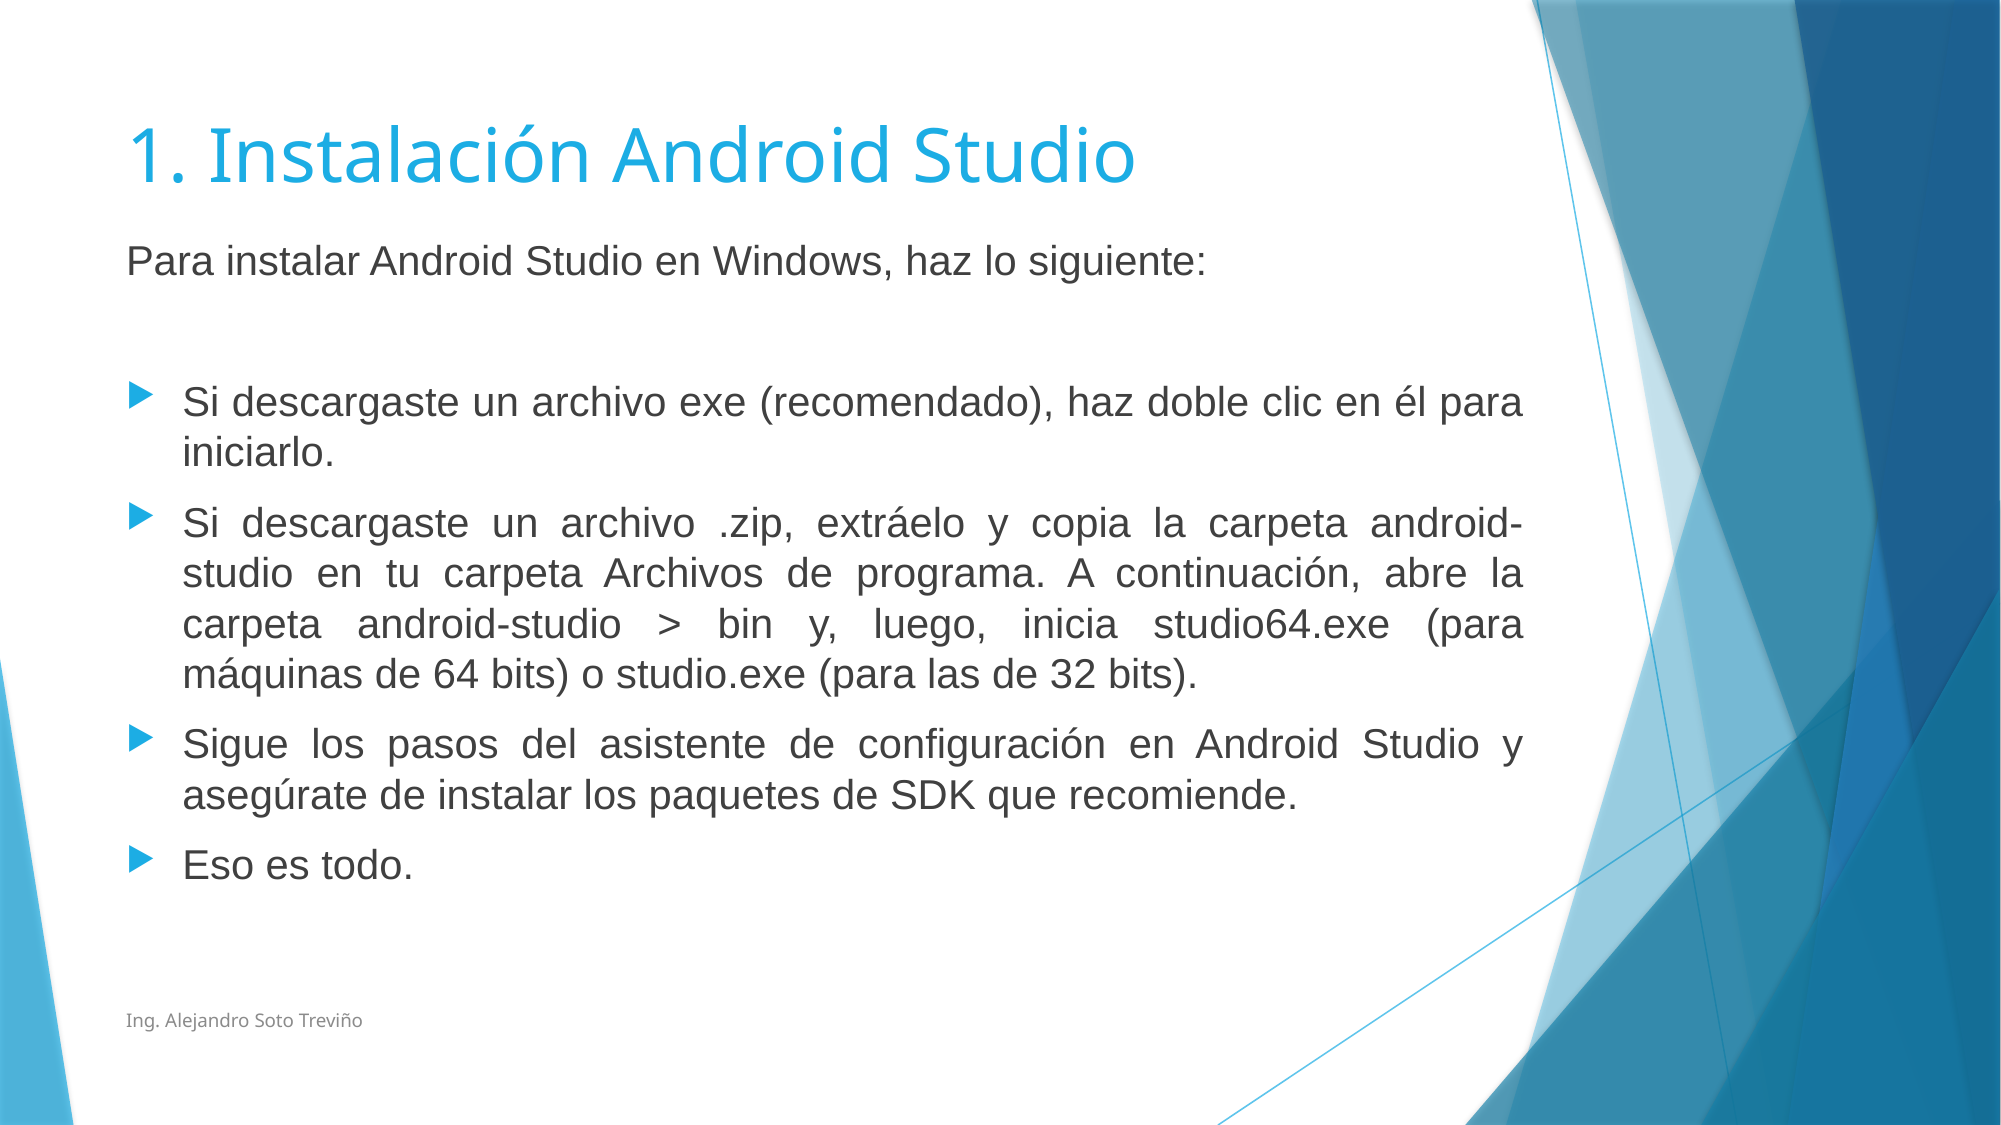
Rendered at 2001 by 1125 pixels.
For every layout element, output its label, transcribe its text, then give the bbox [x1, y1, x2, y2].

footer Ing. Alejandro Soto Treviño [111, 991, 1145, 1051]
title 1. Instalación Android Studio [111, 99, 1522, 225]
list Para instalar Android Studio en Windows, haz lo siguiente: Si descargaste un archivo exe (recomendado), haz doble clic en él para iniciarlo. Si descargaste un archivo .zip, extráelo y copia la carpeta android-studio en tu carpeta Archivos de programa. A continuación, abre la carpeta android-studio > bin y, luego, inicia studio64.exe (para máquinas de 64 bits) o studio.exe (para las de 32 bits). Sigue los pasos del asistente de configuración en Android Studio y asegúrate de instalar los paquetes de SDK que recomiende. Eso es todo. [111, 225, 1540, 992]
